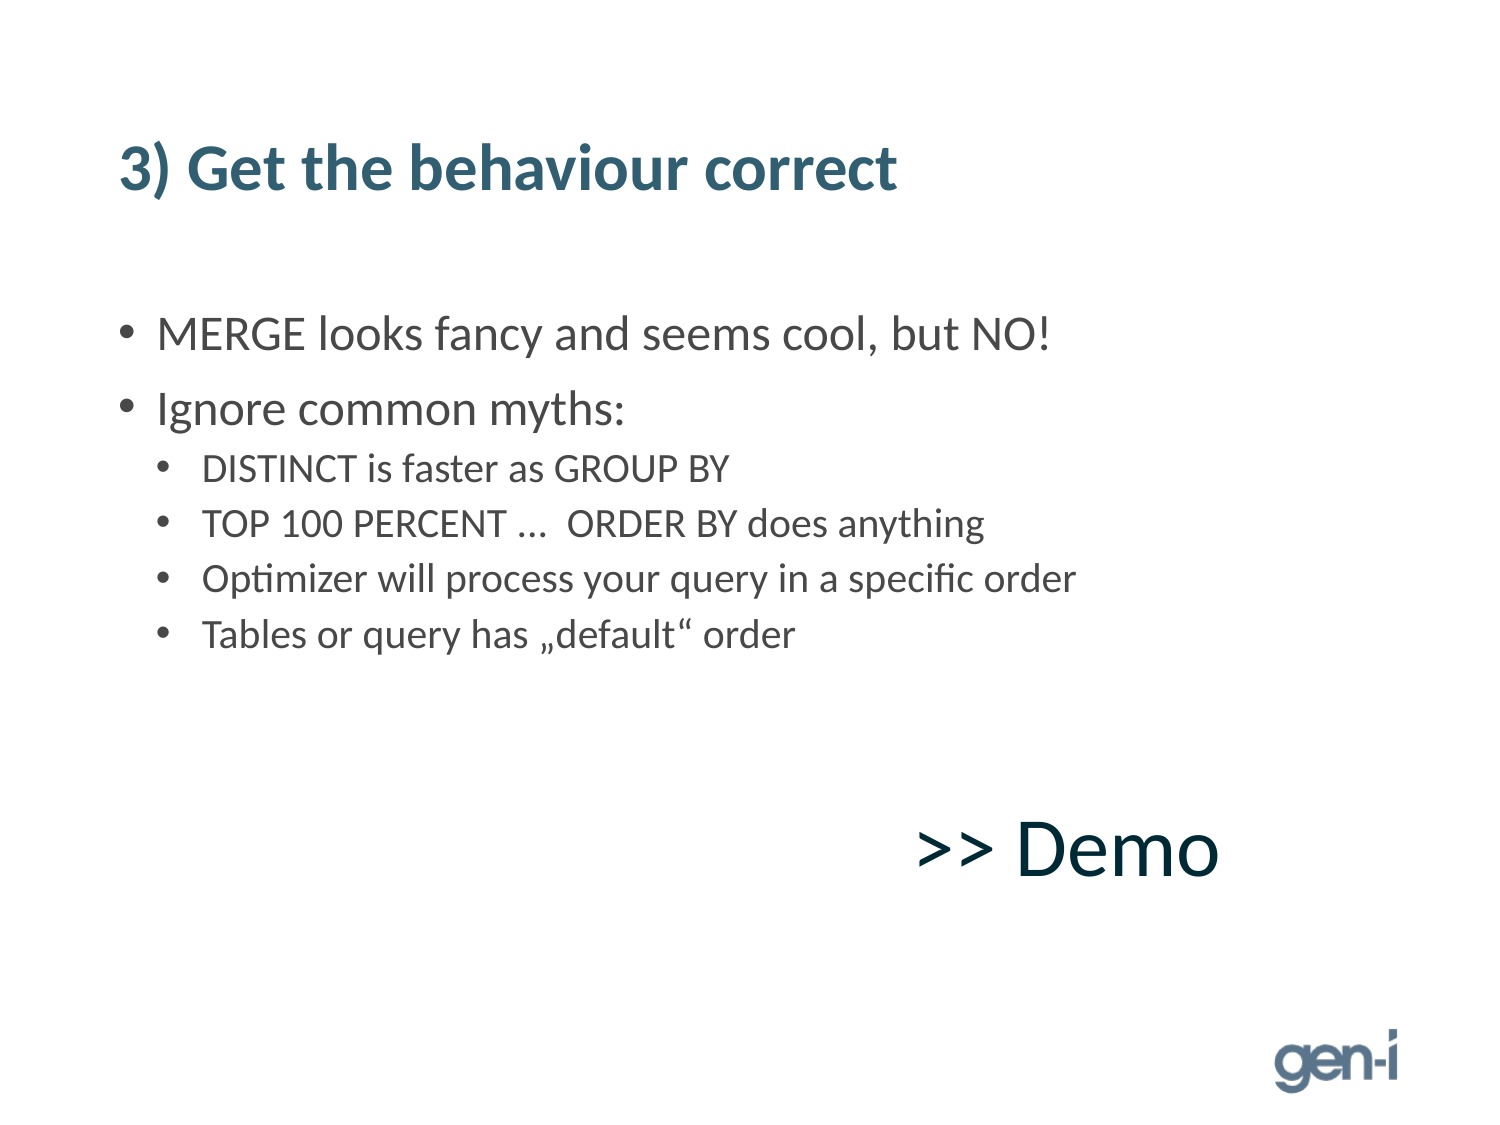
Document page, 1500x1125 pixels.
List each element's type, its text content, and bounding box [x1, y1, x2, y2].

list MERGE looks fancy and seems cool, but NO! Ignore common myths: DISTINCT is faster as GROUP BY TOP 100 PERCENT ... ORDER BY does anything Optimizer will process your query in a specific order Tables or query has „default“ order [103, 299, 1397, 1014]
title 3) Get the behaviour correct [103, 59, 1397, 278]
text_box >> Demo [901, 786, 1233, 900]
picture [1263, 1020, 1407, 1101]
